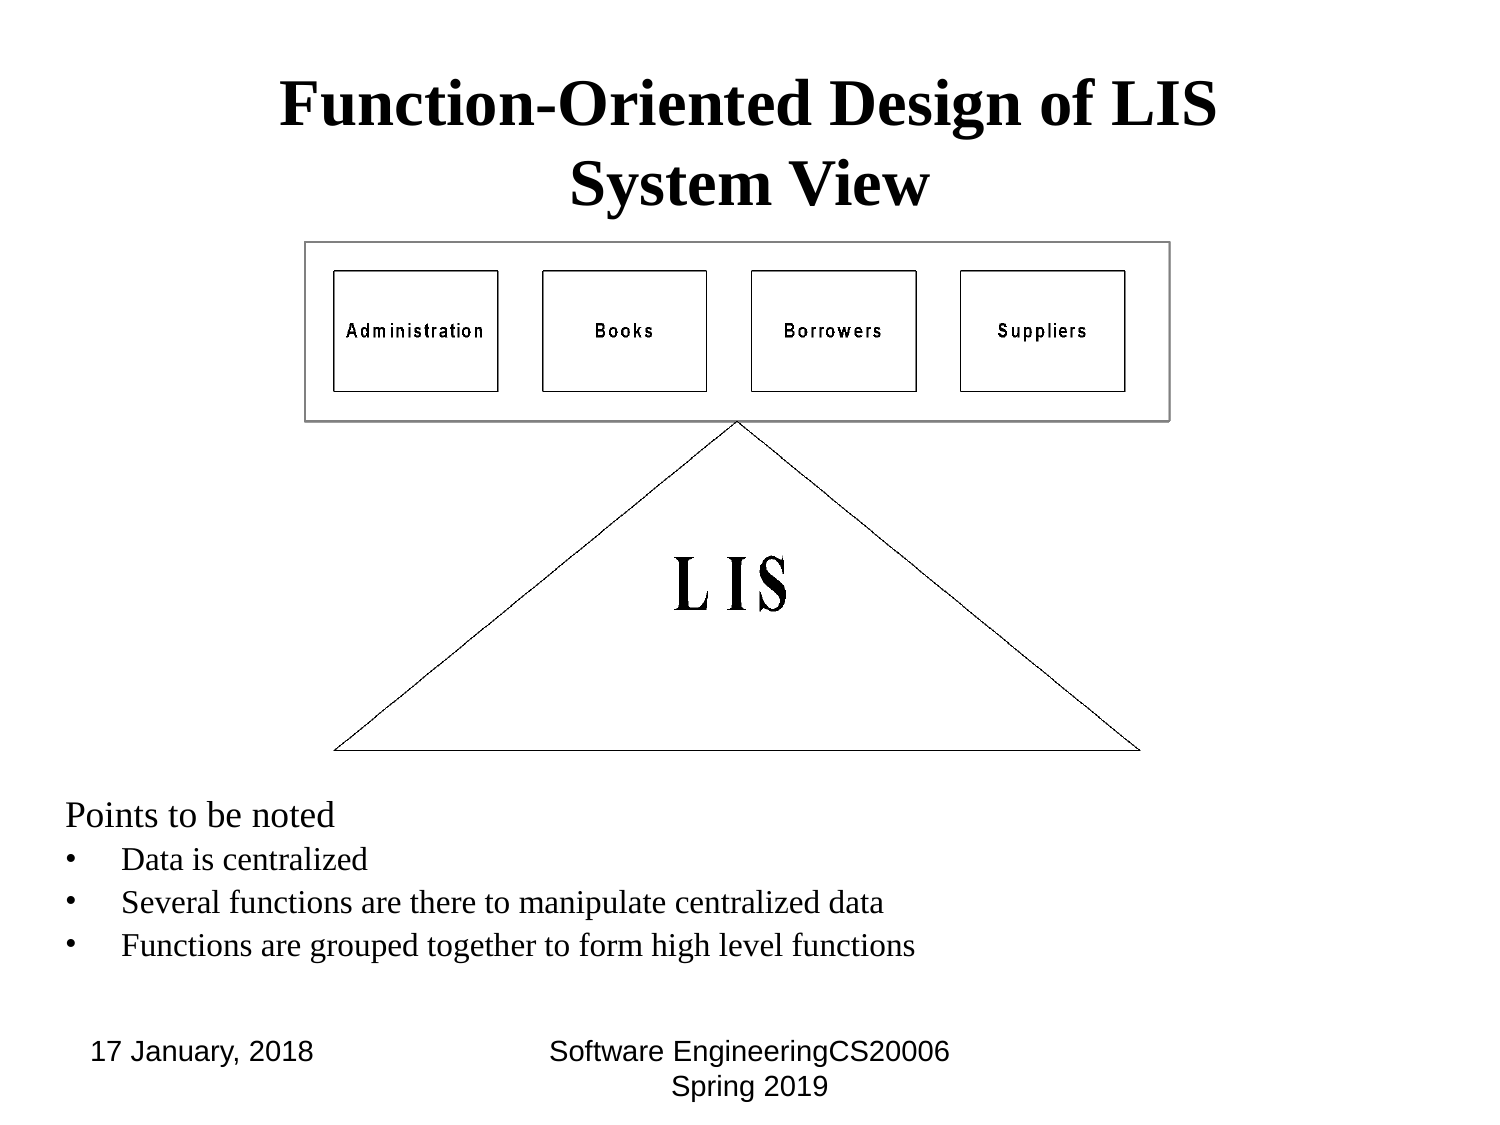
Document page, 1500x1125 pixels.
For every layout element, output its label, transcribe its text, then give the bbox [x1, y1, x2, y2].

title Function-Oriented Design of LIS System View [75, 45, 1425, 233]
list Points to be noted Data is centralized Several functions are there to manipulate centralized data Functions are grouped together to form high level functions [50, 787, 1400, 975]
footer Software EngineeringCS20006 Spring 2019 [512, 1024, 988, 1103]
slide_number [75, 1024, 425, 1103]
picture [299, 237, 1176, 753]
